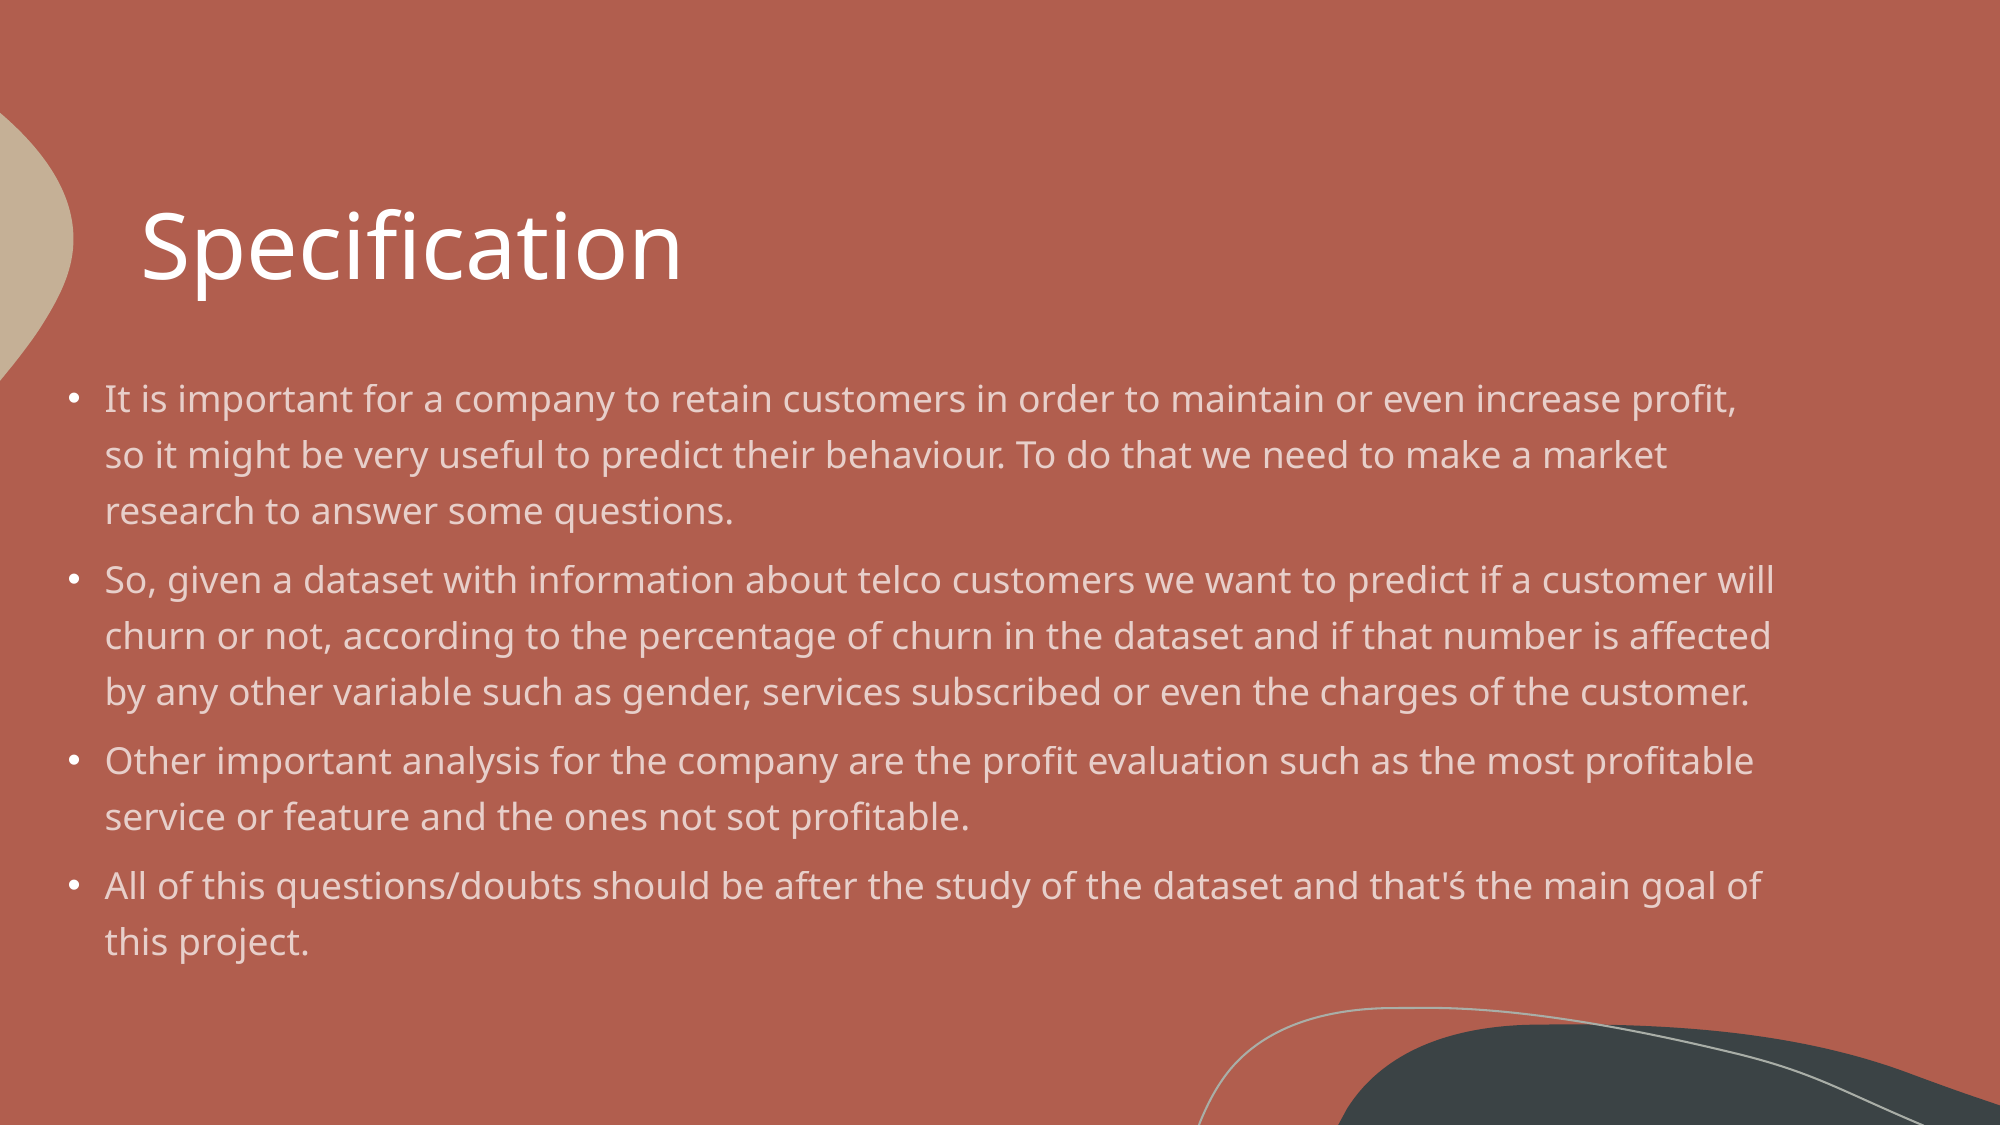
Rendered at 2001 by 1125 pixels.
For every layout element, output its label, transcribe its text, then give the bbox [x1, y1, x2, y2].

list It is important for a company to retain customers in order to maintain or even increase profit, so it might be very useful to predict their behaviour. To do that we need to make a market research to answer some questions. So, given a dataset with information about telco customers we want to predict if a customer will churn or not, according to the percentage of churn in the dataset and if that number is affected by any other variable such as gender, services subscribed or even the charges of the customer. Other important analysis for the company are the profit evaluation such as the most profitable service or feature and the ones not sot profitable. All of this questions/doubts should be after the study of the dataset and that'ś the main goal of this project. [52, 356, 1803, 984]
title Specification [125, 125, 1875, 375]
